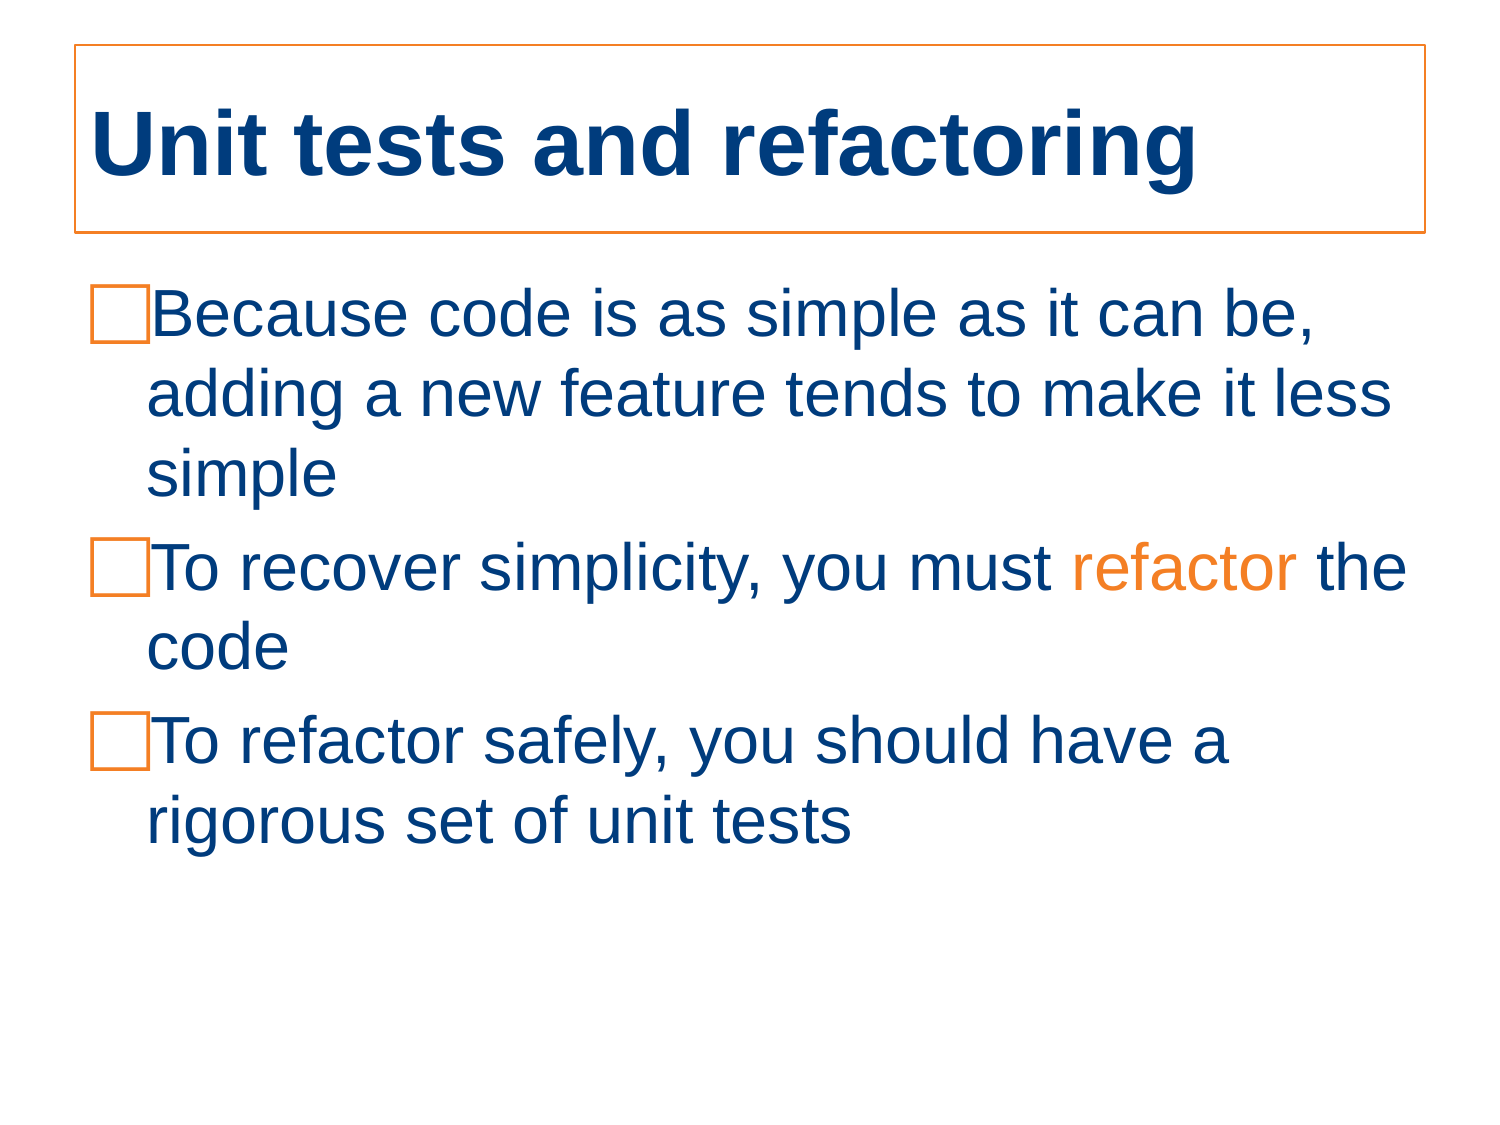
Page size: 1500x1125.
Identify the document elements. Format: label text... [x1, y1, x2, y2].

title Unit tests and refactoring [74, 44, 1426, 234]
list Because code is as simple as it can be, adding a new feature tends to make it less simple To recover simplicity, you must refactor the code To refactor safely, you should have a rigorous set of unit tests [75, 262, 1425, 1038]
